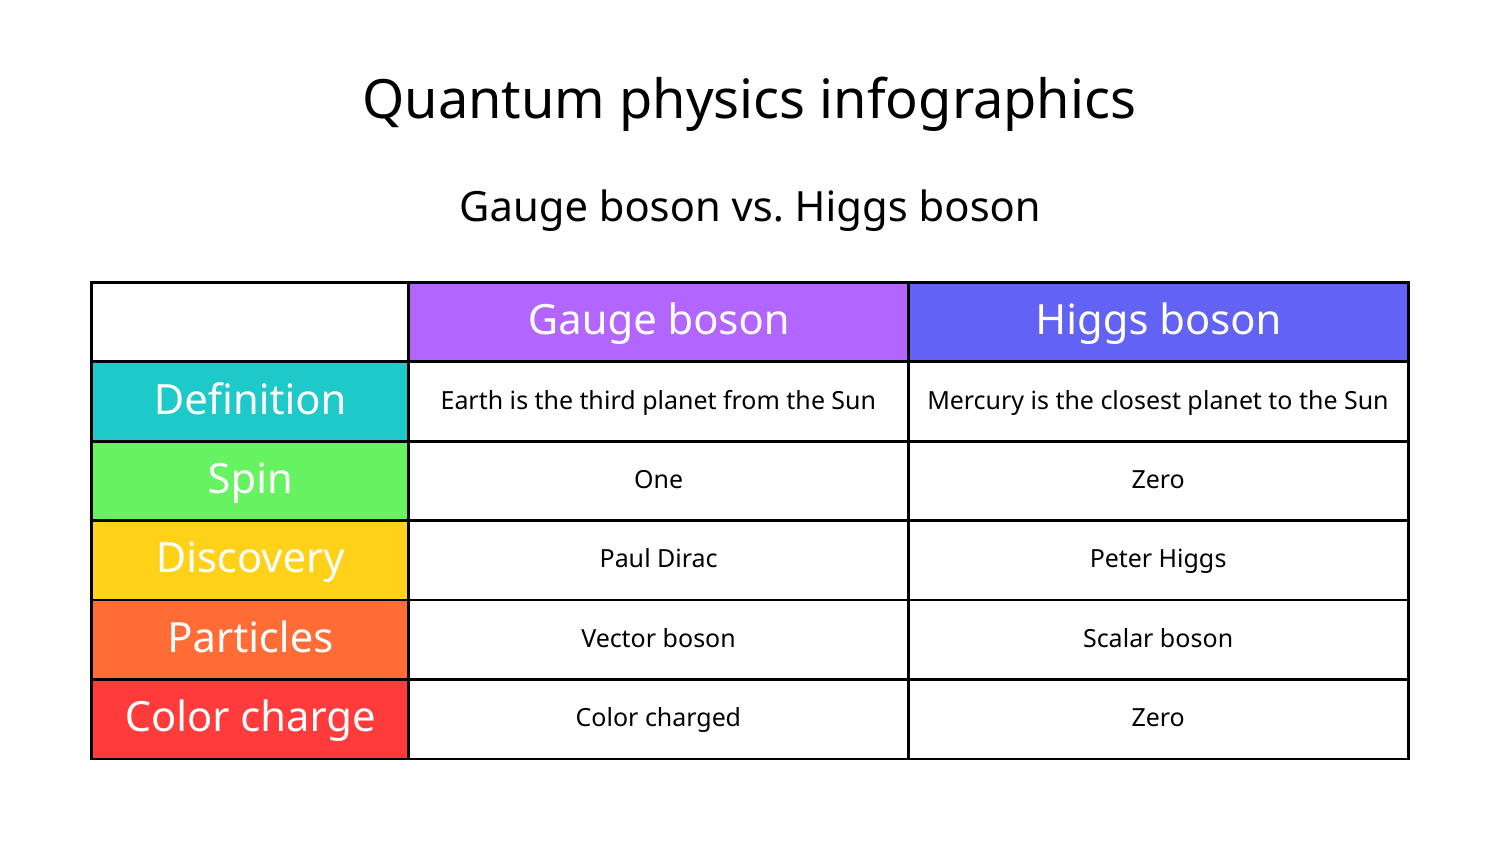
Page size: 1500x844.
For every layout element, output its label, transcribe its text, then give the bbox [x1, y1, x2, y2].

table_header [93, 284, 407, 360]
table_cell Vector boson [410, 601, 907, 678]
table_cell Scalar boson [910, 601, 1407, 678]
table_cell One [410, 443, 907, 519]
table_cell Zero [910, 443, 1407, 519]
table_cell Mercury is the closest planet to the Sun [910, 363, 1407, 440]
table_cell Peter Higgs [910, 522, 1407, 599]
table_cell Spin [93, 443, 407, 519]
table_cell Earth is the third planet from the Sun [410, 363, 907, 440]
table_cell Zero [910, 681, 1407, 758]
table_header Higgs boson [910, 284, 1407, 360]
table_cell Particles [93, 601, 407, 678]
table_cell Paul Dirac [410, 522, 907, 599]
table_header Gauge boson [410, 284, 907, 360]
text_box Gauge boson vs. Higgs boson [329, 176, 1171, 233]
table_cell Definition [93, 363, 407, 440]
title Quantum physics infographics [329, 49, 1171, 144]
table_cell Color charged [410, 681, 907, 758]
table_cell Color charge [93, 681, 407, 758]
table_cell Discovery [93, 522, 407, 599]
